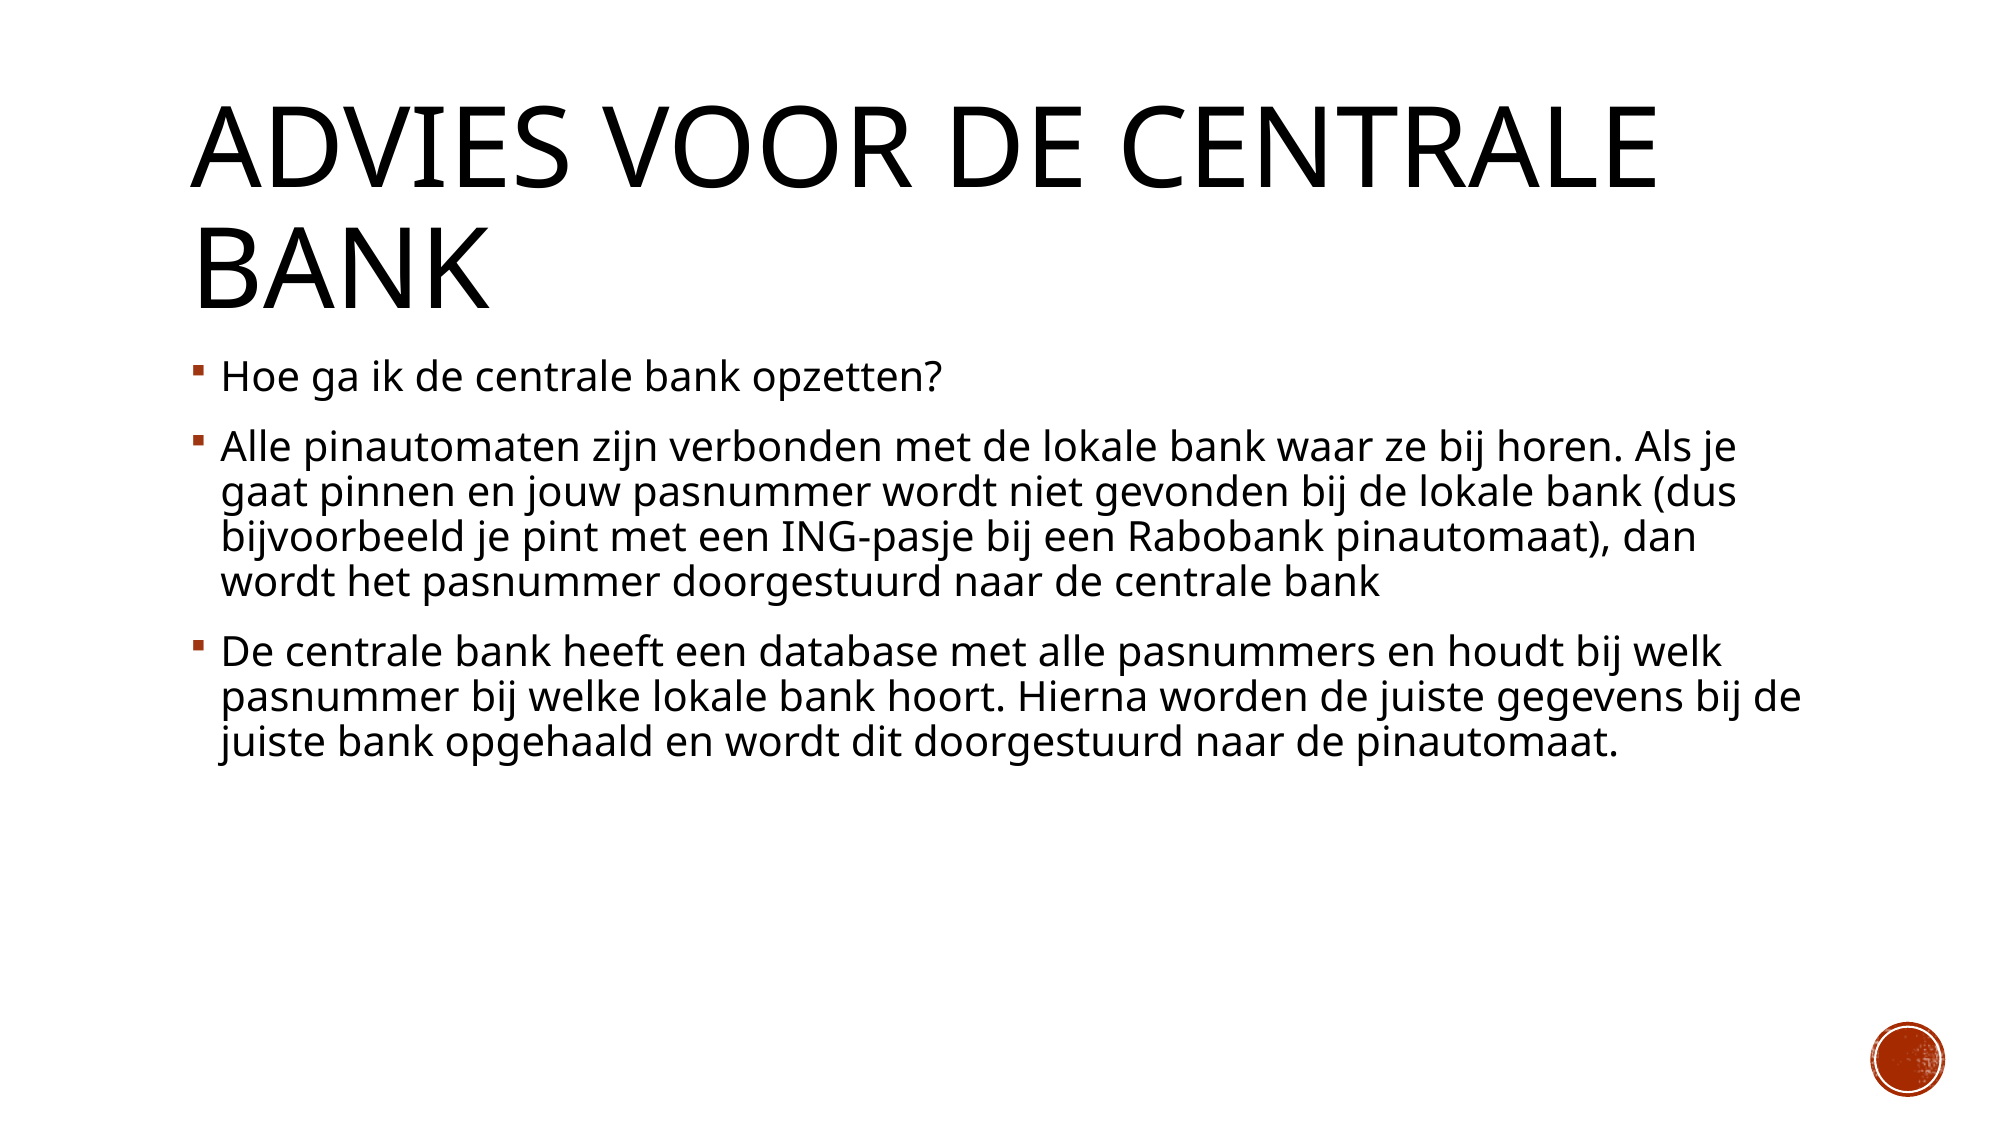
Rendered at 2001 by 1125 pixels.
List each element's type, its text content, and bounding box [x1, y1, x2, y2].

title Advies voor de centrale bank [175, 79, 1826, 344]
list Hoe ga ik de centrale bank opzetten? Alle pinautomaten zijn verbonden met de lokale bank waar ze bij horen. Als je gaat pinnen en jouw pasnummer wordt niet gevonden bij de lokale bank (dus bijvoorbeeld je pint met een ING-pasje bij een Rabobank pinautomaat), dan wordt het pasnummer doorgestuurd naar de centrale bank De centrale bank heeft een database met alle pasnummers en houdt bij welk pasnummer bij welke lokale bank hoort. Hierna worden de juiste gegevens bij de juiste bank opgehaald en wordt dit doorgestuurd naar de pinautomaat. [175, 348, 1826, 1013]
